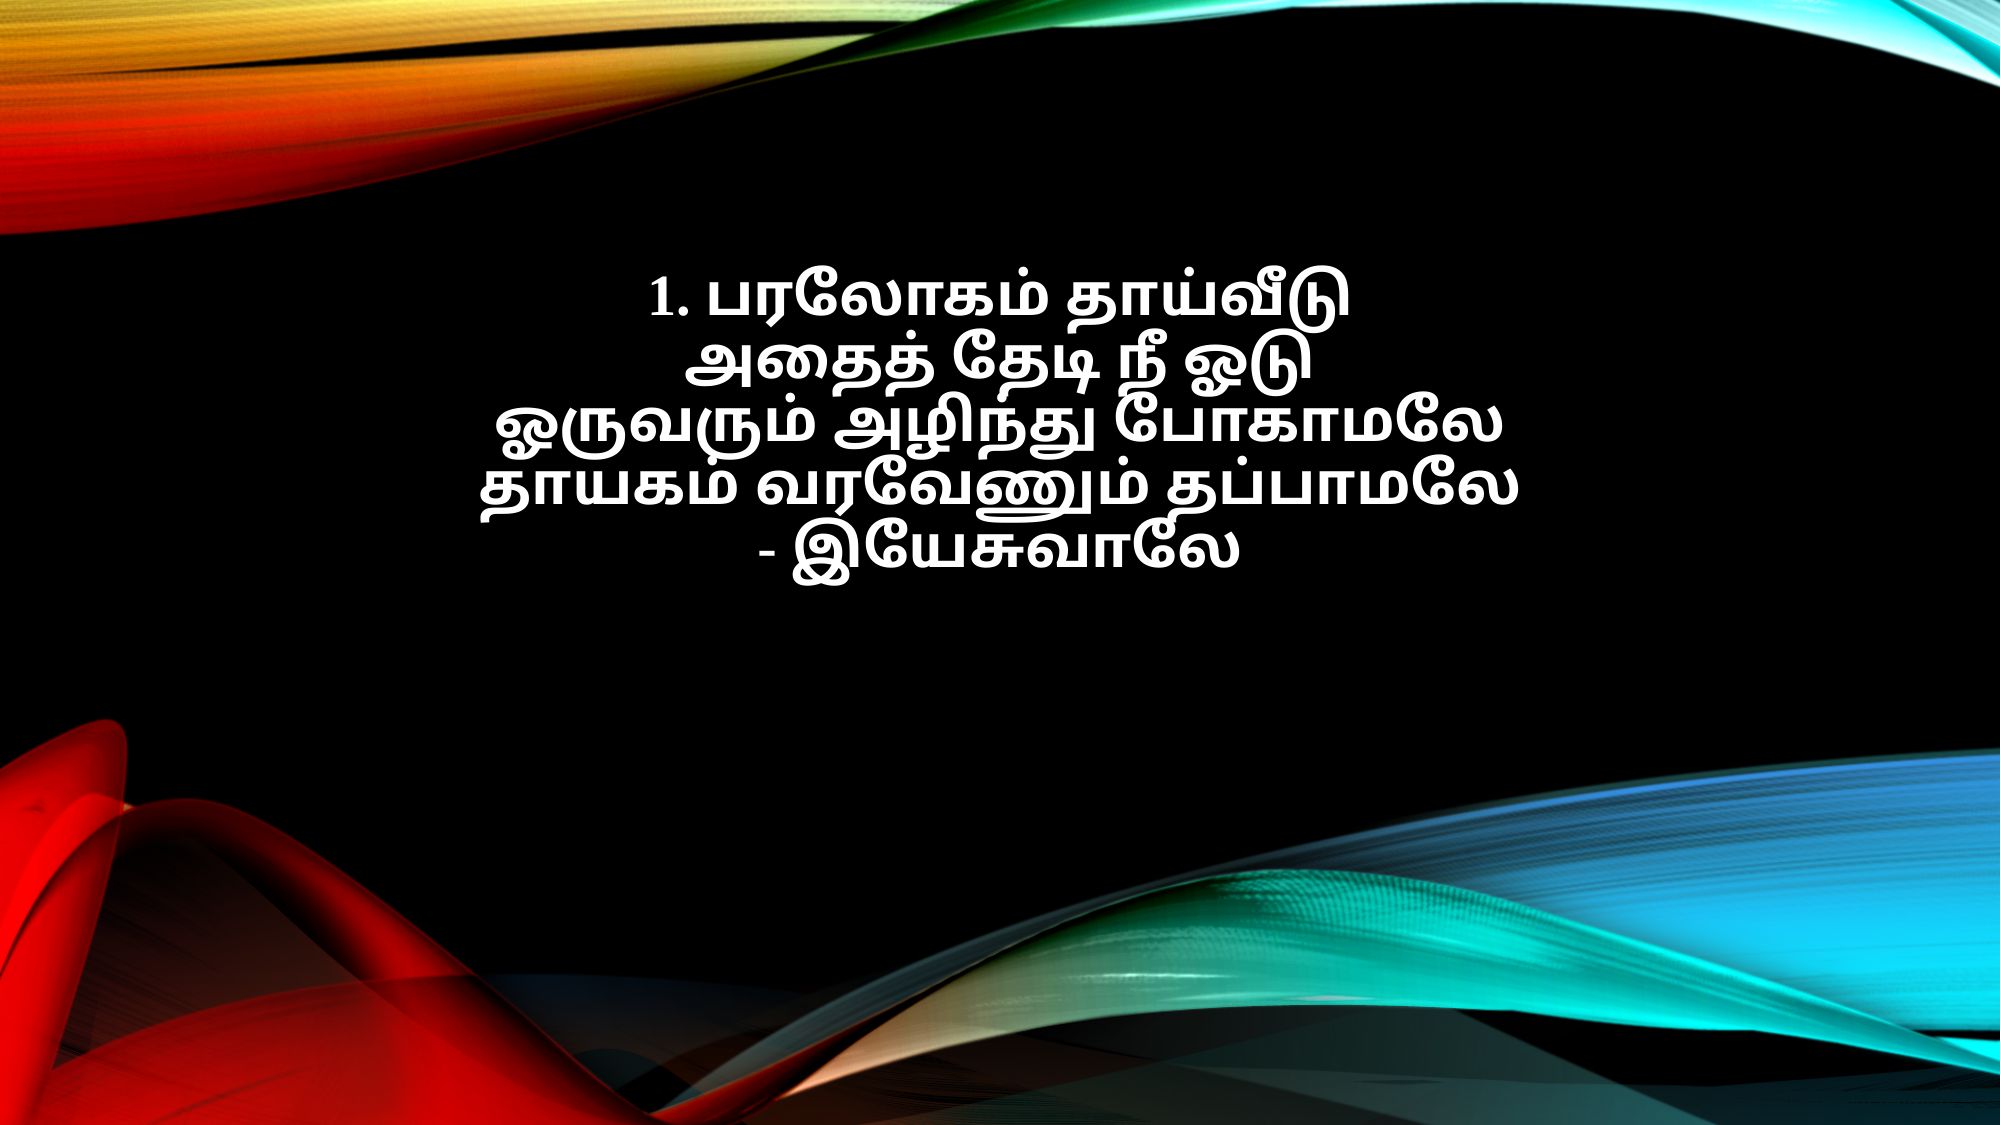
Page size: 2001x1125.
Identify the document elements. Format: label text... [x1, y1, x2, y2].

subtitle 1. பரலோகம் தாய்வீடு அதைத் தேடி நீ ஓடு ஓருவரும் அழிந்து போகாமலே தாயகம் வரவேணும் தப்பாமலே - இயேசுவாலே [0, 0, 2000, 1125]
